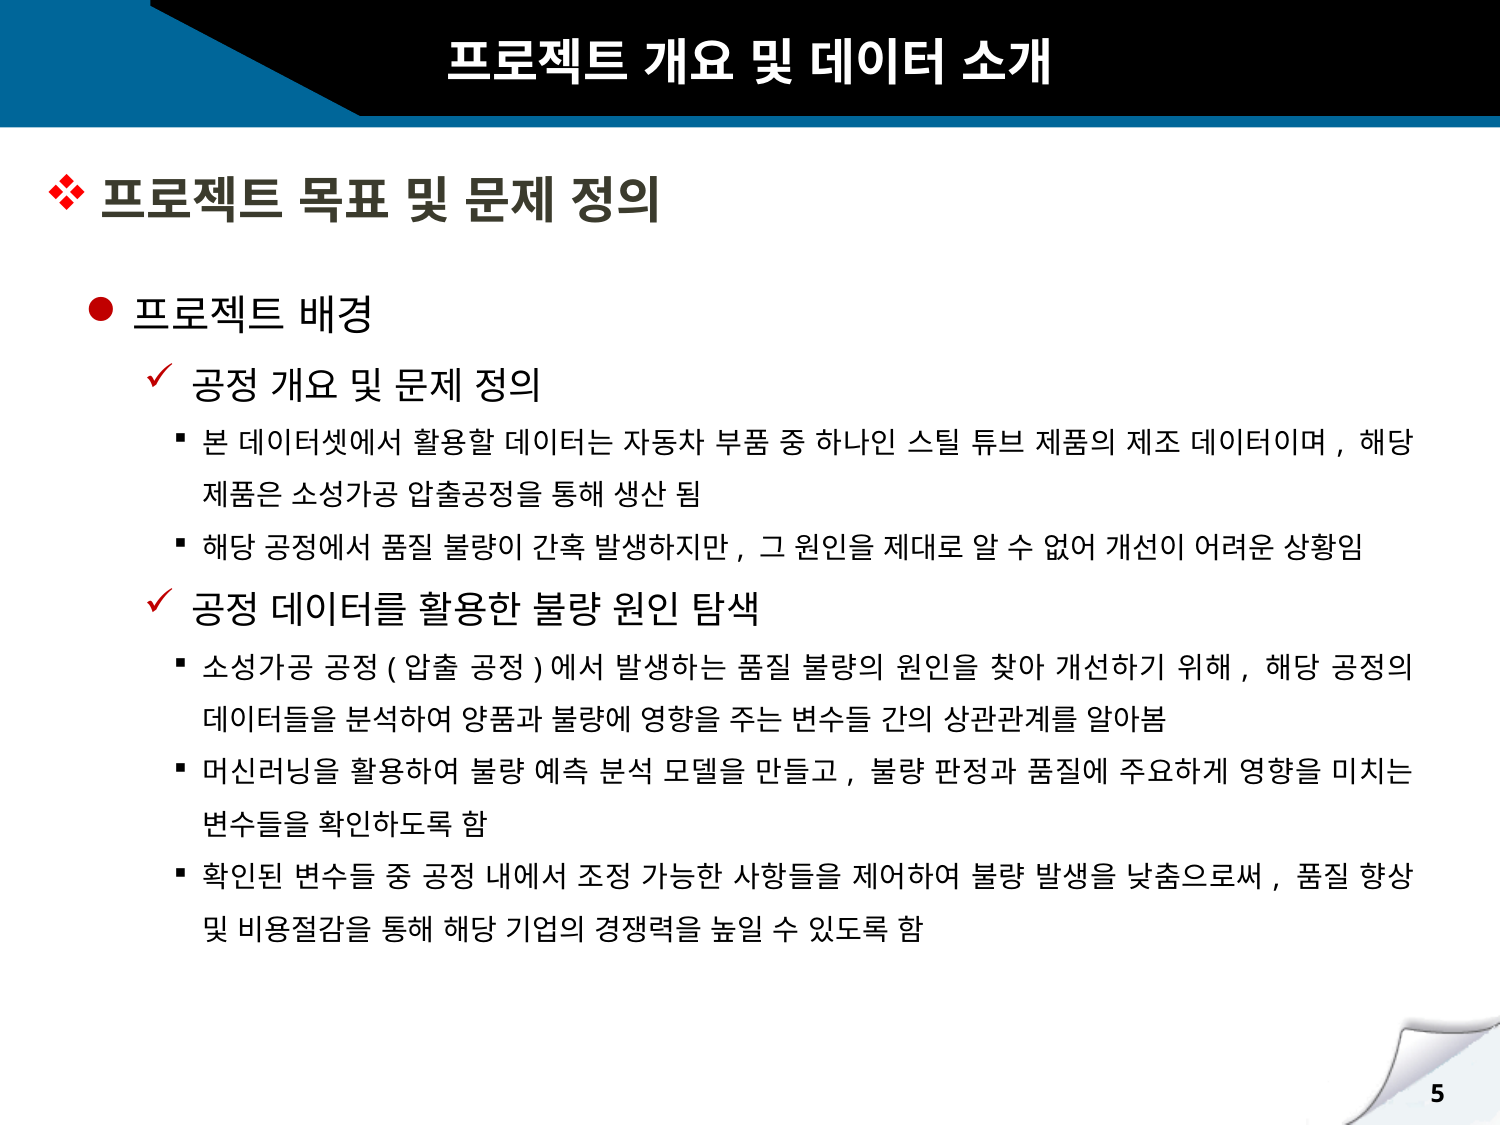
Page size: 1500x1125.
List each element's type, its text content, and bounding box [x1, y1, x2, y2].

text_box 프로젝트 배경 공정 개요 및 문제 정의 본 데이터셋에서 활용할 데이터는 자동차 부품 중 하나인 스틸 튜브 제품의 제조 데이터이며, 해당 제품은 소성가공 압출공정을 통해 생산 됨 해당 공정에서 품질 불량이 간혹 발생하지만, 그 원인을 제대로 알 수 없어 개선이 어려운 상황임 공정 데이터를 활용한 불량 원인 탐색 소성가공 공정(압출 공정)에서 발생하는 품질 불량의 원인을 찾아 개선하기 위해, 해당 공정의 데이터들을 분석하여 양품과 불량에 영향을 주는 변수들 간의 상관관계를 알아봄 머신러닝을 활용하여 불량 예측 분석 모델을 만들고, 불량 판정과 품질에 주요하게 영향을 미치는 변수들을 확인하도록 함 확인된 변수들 중 공정 내에서 조정 가능한 사항들을 제어하여 불량 발생을 낮춤으로써, 품질 향상 및 비용절감을 통해 해당 기업의 경쟁력을 높일 수 있도록 함 [70, 256, 1430, 954]
list 프로젝트 목표 및 문제 정의 [29, 160, 1471, 232]
text_box 프로젝트 개요 및 데이터 소개 [336, 23, 1164, 99]
picture [1306, 1009, 1500, 1125]
